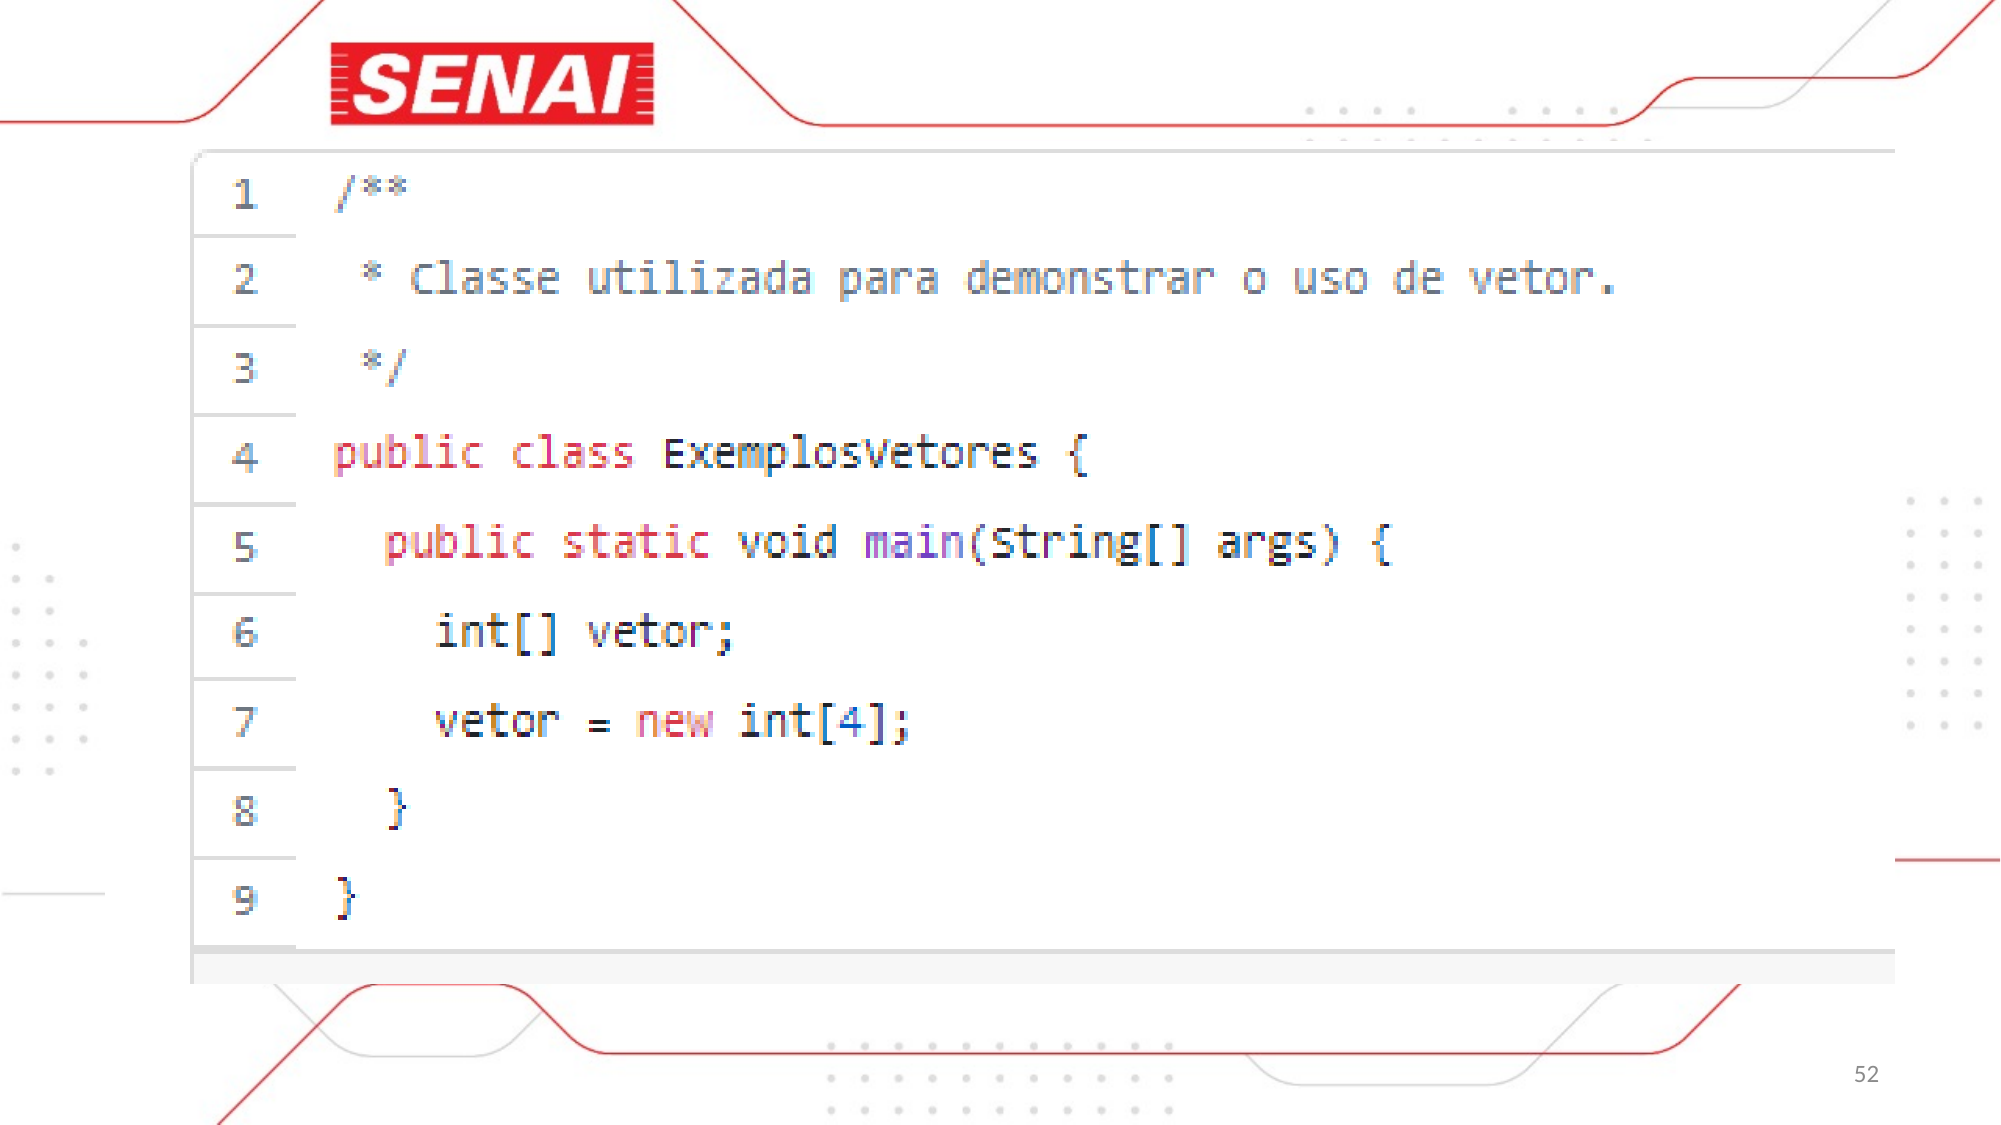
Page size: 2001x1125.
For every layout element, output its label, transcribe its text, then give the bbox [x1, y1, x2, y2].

slide_number 52 [1444, 1042, 1895, 1103]
picture [0, 0, 2001, 1125]
